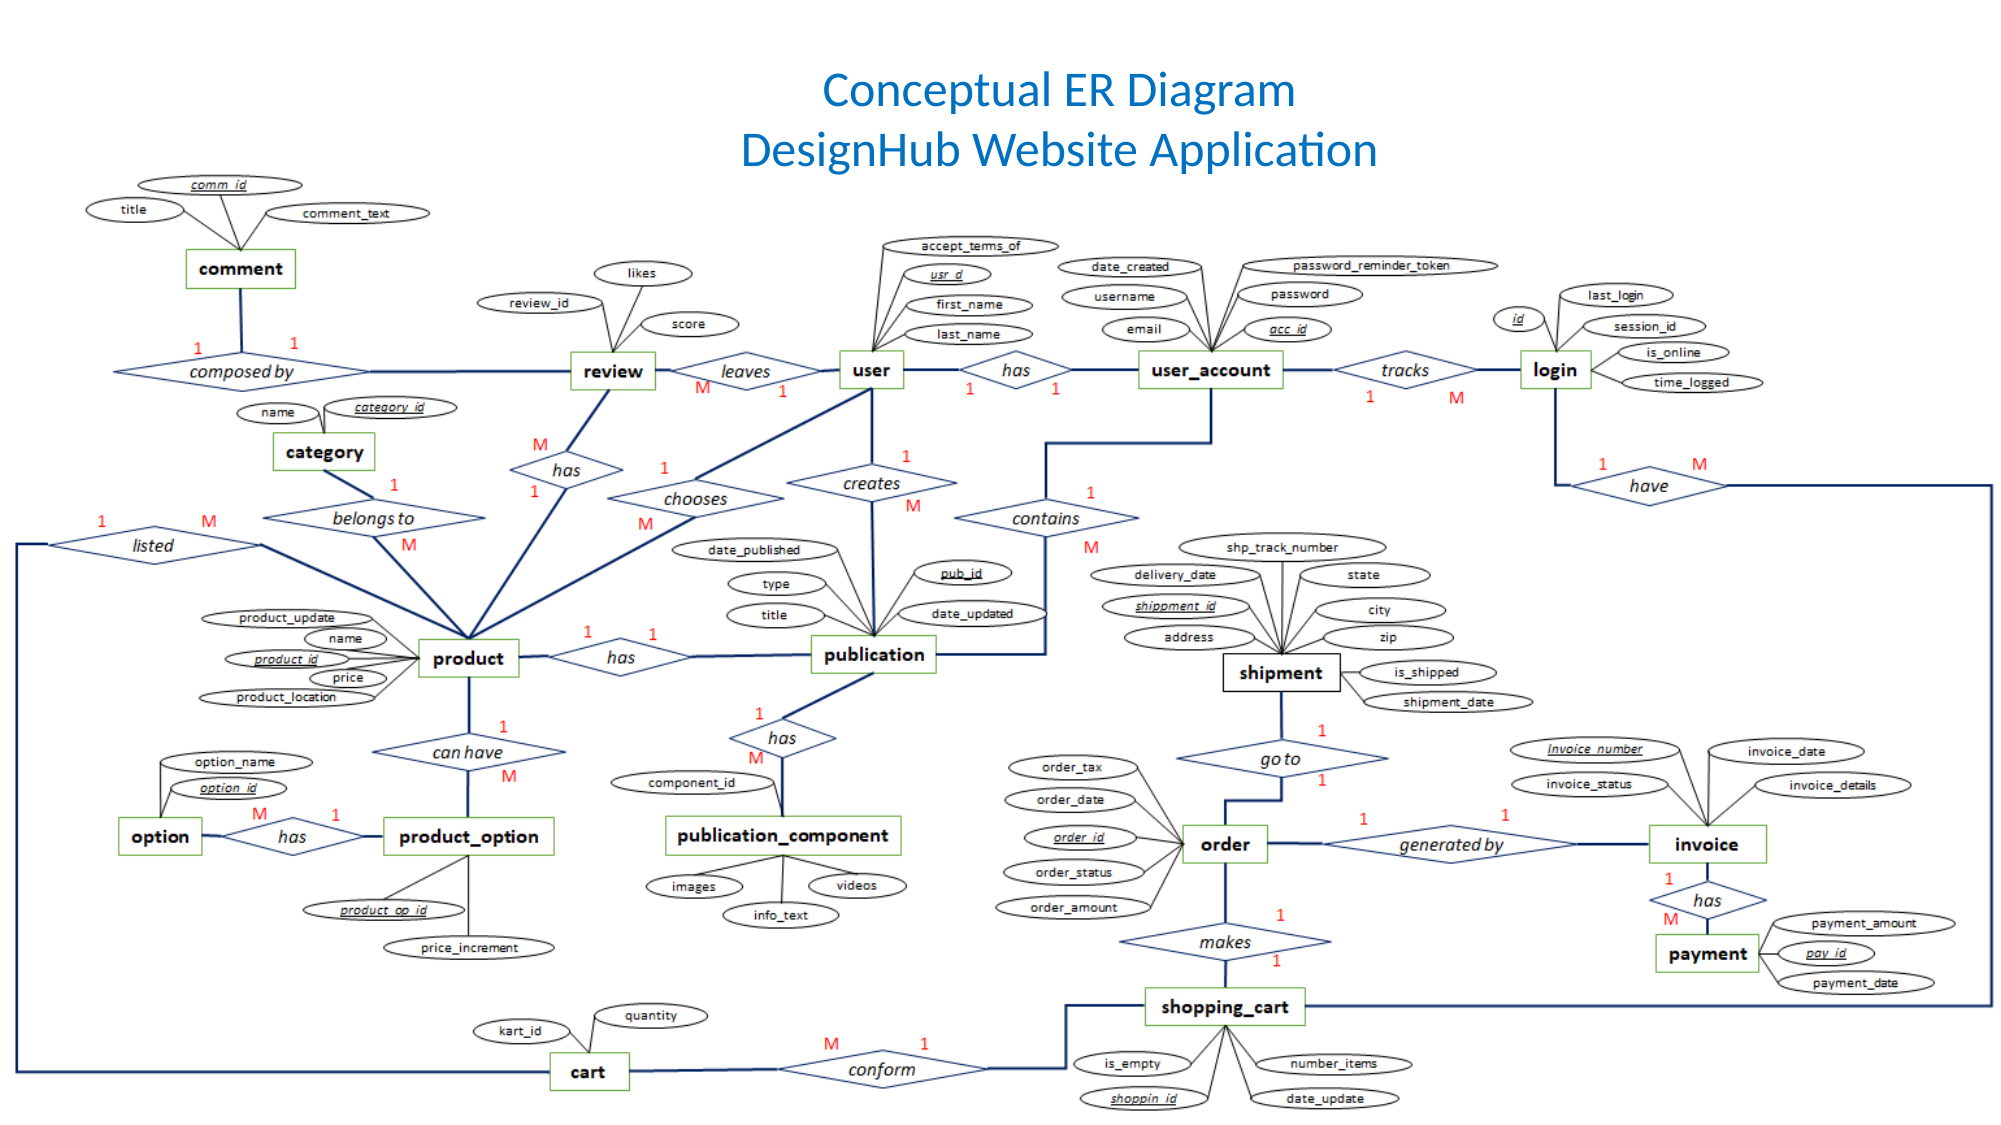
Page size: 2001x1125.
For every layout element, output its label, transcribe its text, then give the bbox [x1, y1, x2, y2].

text_box Conceptual ER Diagram DesignHub Website Application [725, 49, 1394, 171]
picture [0, 171, 2000, 1116]
